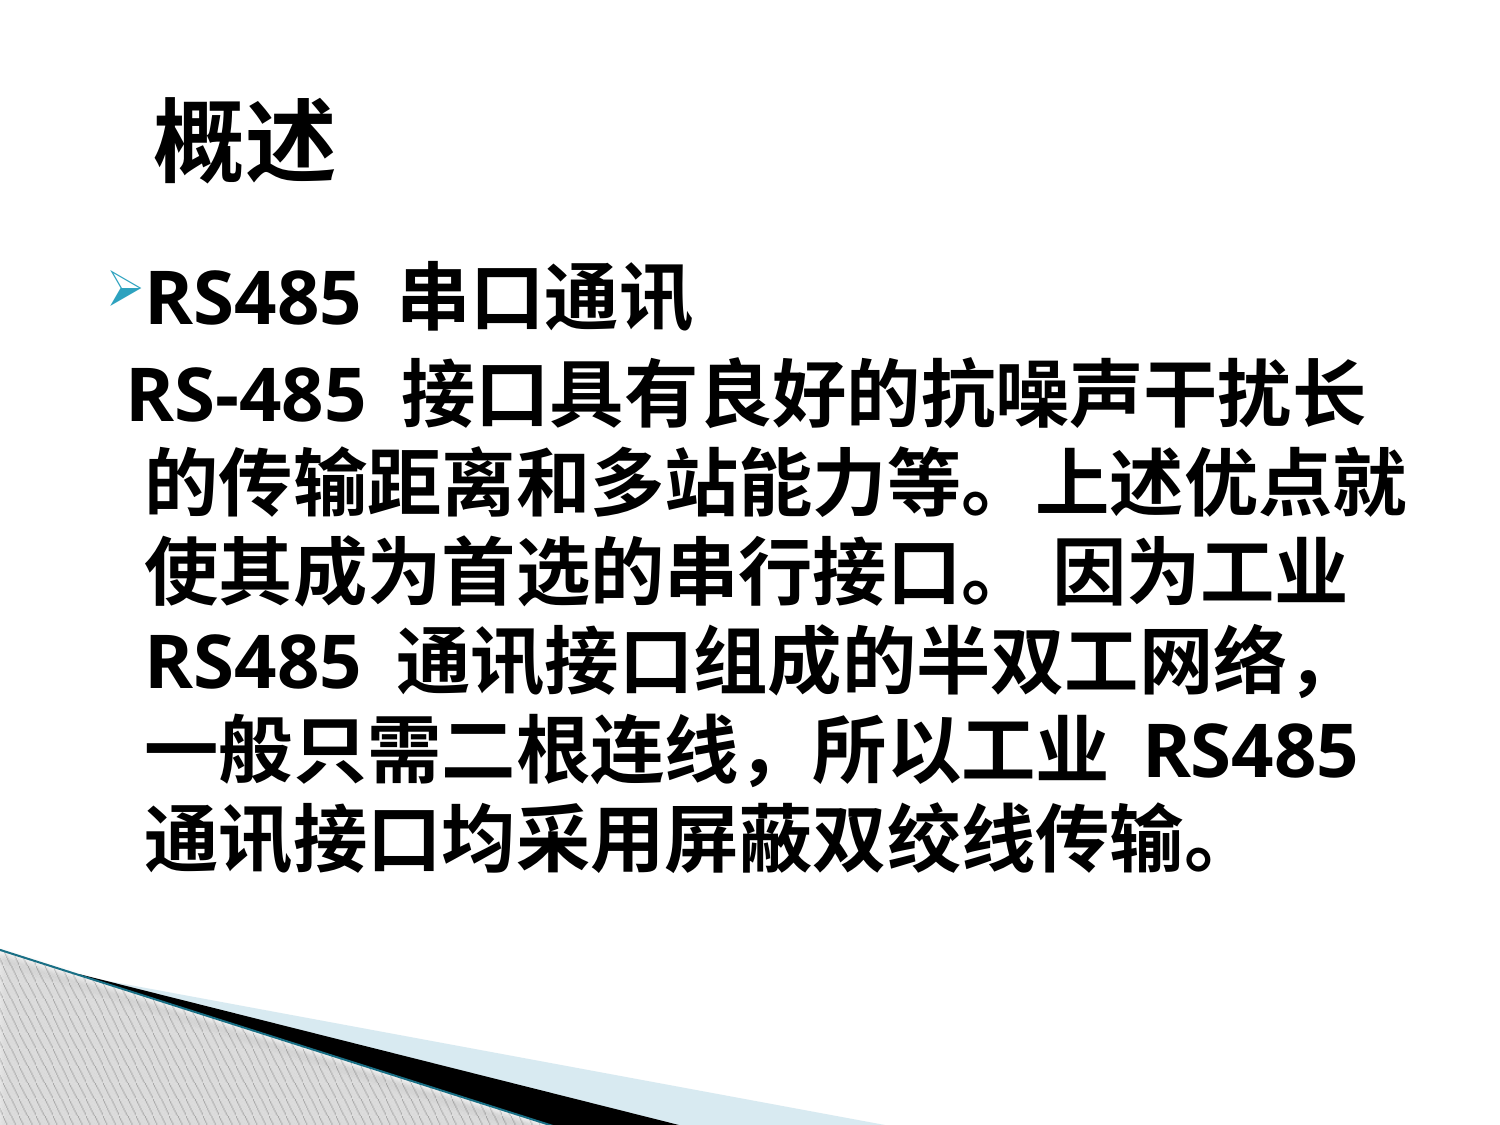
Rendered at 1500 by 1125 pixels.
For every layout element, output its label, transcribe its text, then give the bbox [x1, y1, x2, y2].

title 概述 [75, 45, 1425, 233]
list RS485 串口通讯 RS-485 接口具有良好的抗噪声干扰长的传输距离和多站能力等。上述优点就使其成为首选的串行接口。 因为工业 RS485 通讯接口组成的半双工网络，一般只需二根连线，所以工业 RS485 通讯接口均采用屏蔽双绞线传输。 [75, 243, 1425, 986]
